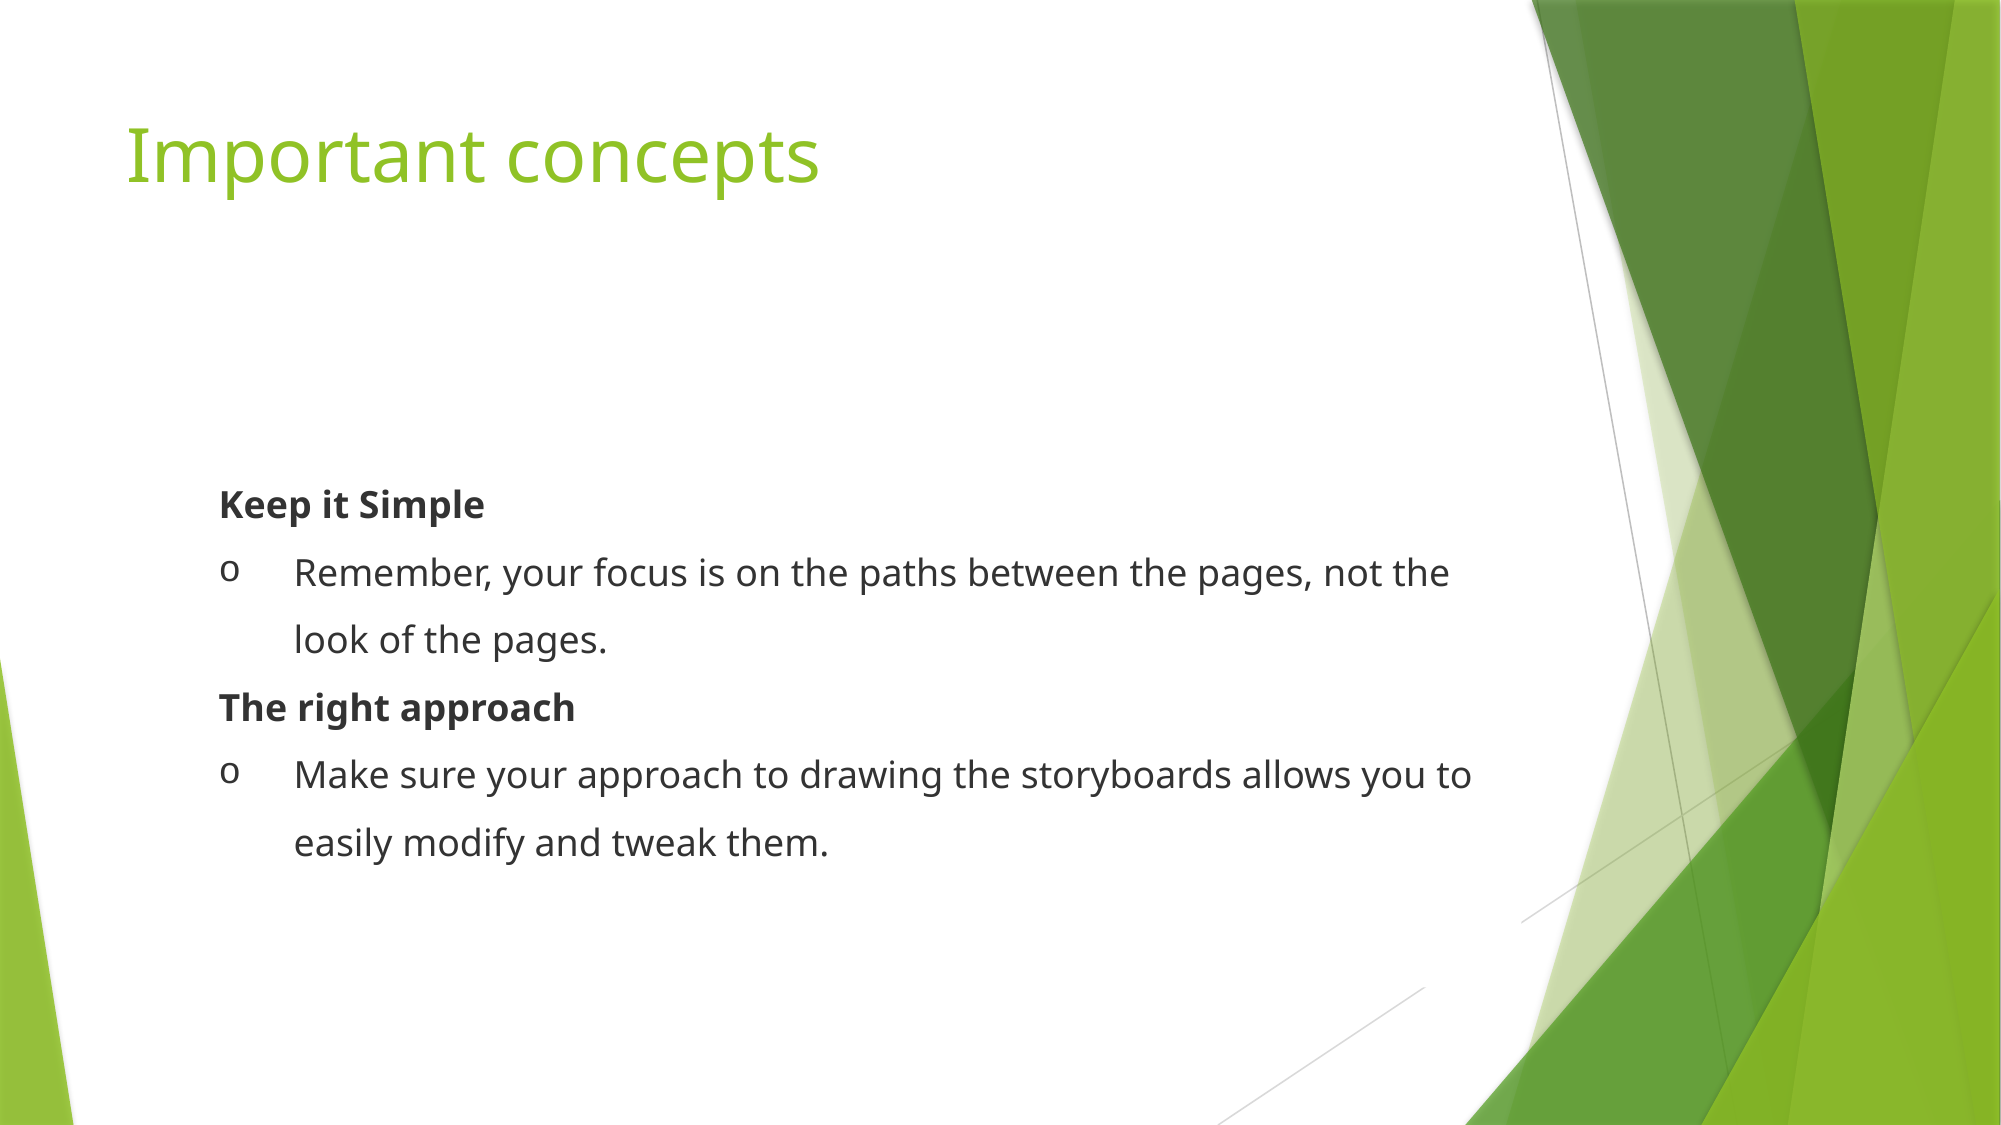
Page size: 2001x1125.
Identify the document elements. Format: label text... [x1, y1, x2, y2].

title Important concepts [111, 99, 1522, 317]
list Keep it Simple Remember, your focus is on the paths between the pages, not the look of the pages. The right approach Make sure your approach to drawing the storyboards allows you to easily modify and tweak them. [208, 334, 1522, 988]
